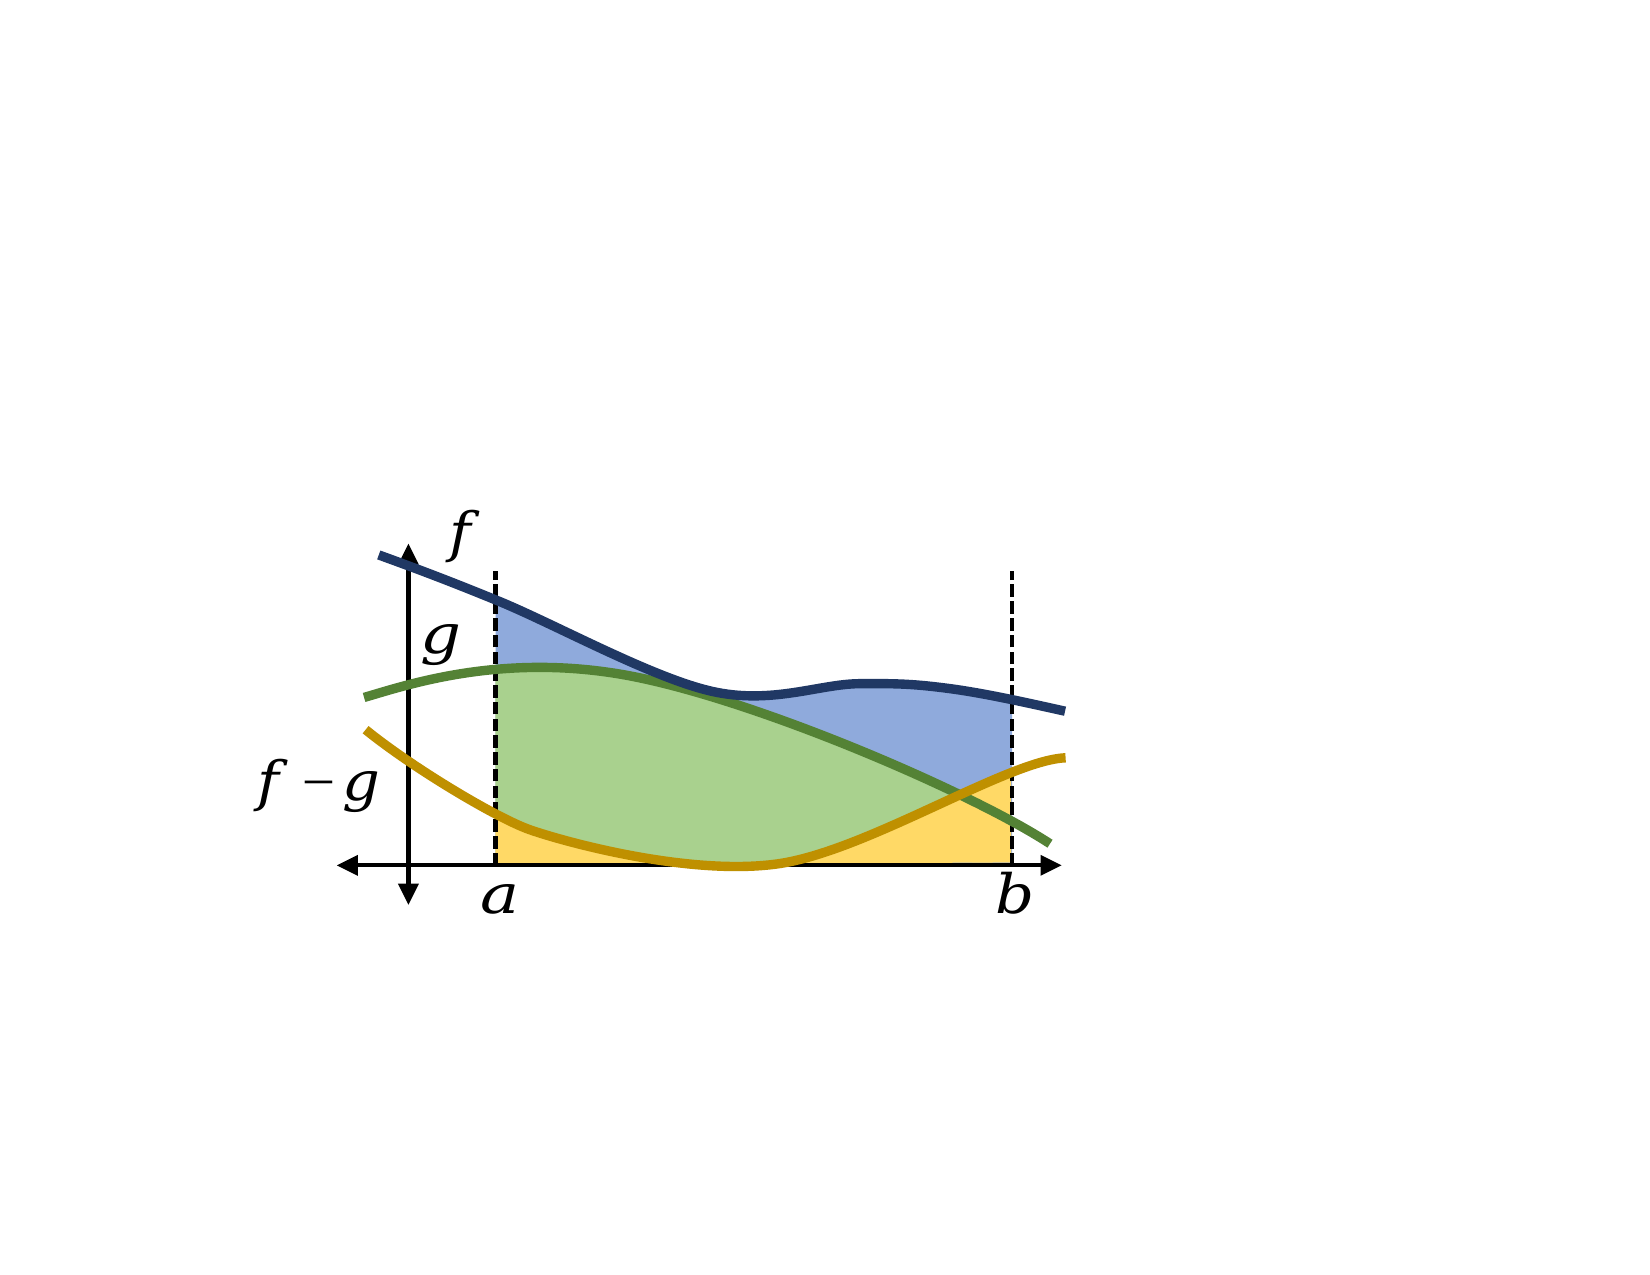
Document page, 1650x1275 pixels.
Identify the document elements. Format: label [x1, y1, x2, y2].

text_box [798, 816, 1009, 862]
text_box [496, 666, 860, 749]
text_box [1013, 698, 1066, 713]
text_box [409, 731, 495, 815]
text_box [965, 775, 1012, 819]
text_box [363, 683, 408, 707]
text_box [496, 603, 1012, 755]
text_box [409, 668, 495, 726]
text_box [496, 581, 1012, 701]
text_box [919, 795, 1012, 836]
text_box [378, 553, 408, 567]
text_box [496, 734, 1012, 865]
text_box [364, 728, 408, 763]
text_box [1013, 755, 1066, 774]
text_box [409, 561, 495, 601]
text_box [496, 727, 540, 736]
text_box [1013, 820, 1051, 845]
text_box [497, 818, 662, 863]
